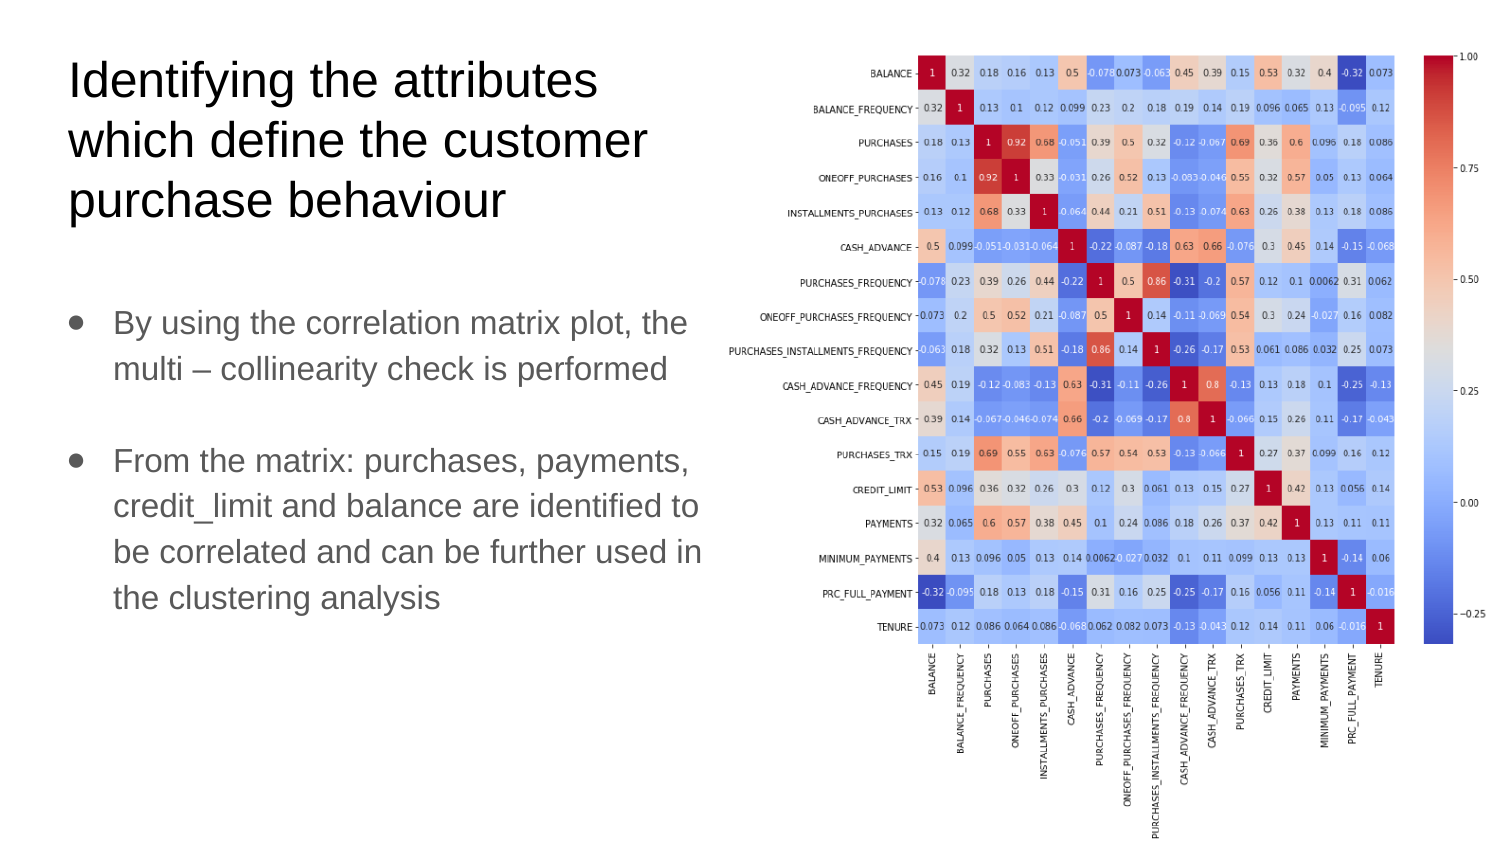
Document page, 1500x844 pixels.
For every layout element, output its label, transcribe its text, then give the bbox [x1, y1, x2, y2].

list By using the correlation matrix plot, the multi – collinearity check is performed From the matrix: purchases, payments, credit_limit and balance are identified to be correlated and can be further used in the clustering analysis [51, 280, 709, 800]
title Identifying the attributes which define the customer payment purchase behaviour [53, 32, 928, 126]
picture [714, 46, 1489, 844]
